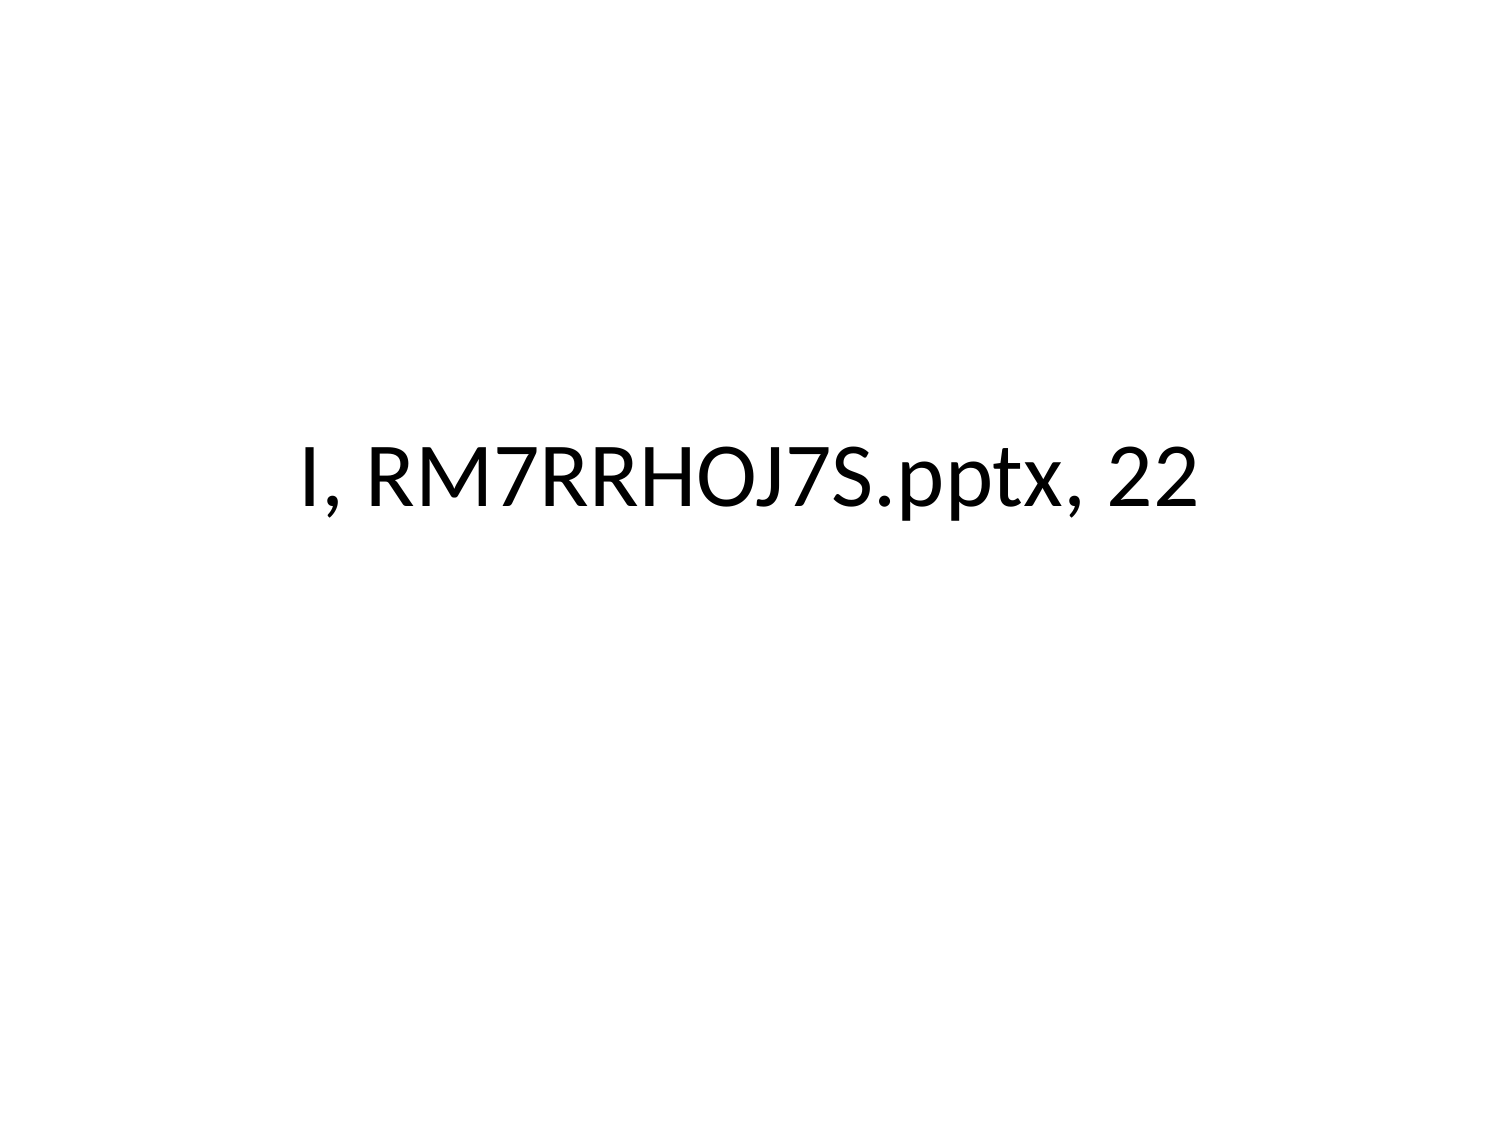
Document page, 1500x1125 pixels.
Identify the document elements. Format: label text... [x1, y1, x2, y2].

title I, RM7RRHOJ7S.pptx, 22 [112, 349, 1388, 591]
